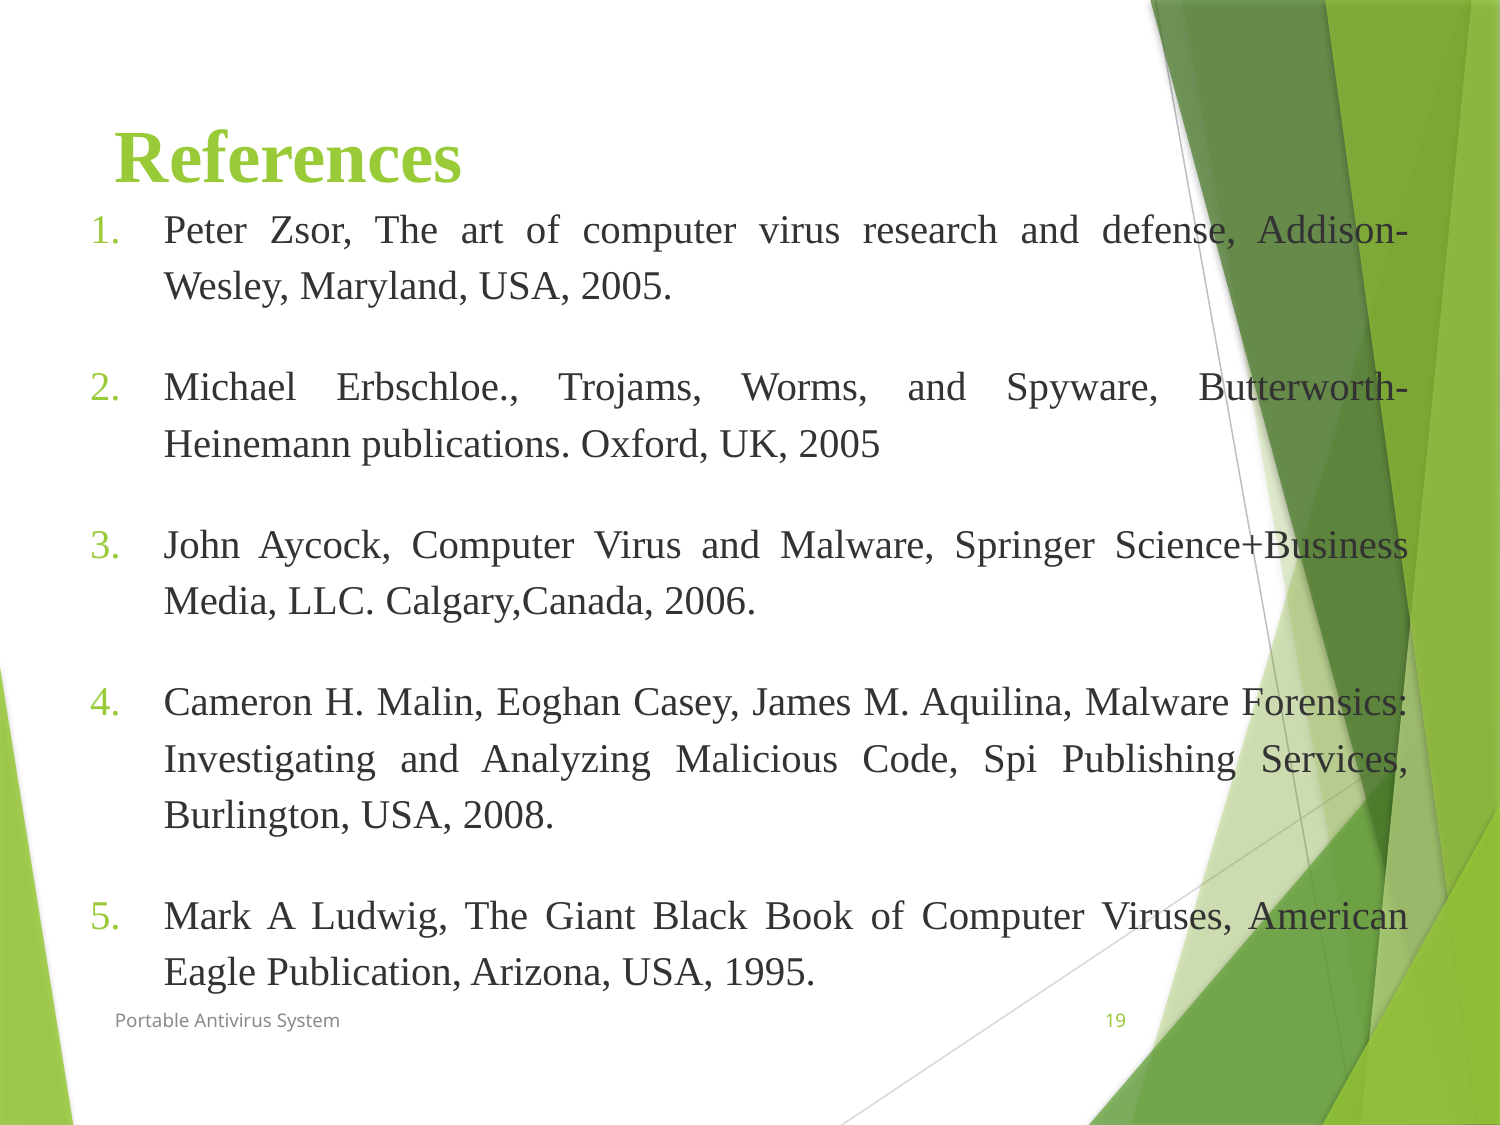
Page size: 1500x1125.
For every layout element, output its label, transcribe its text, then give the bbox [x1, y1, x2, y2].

slide_number 19 [1057, 991, 1142, 1051]
footer Portable Antivirus System [99, 991, 859, 1051]
title References [99, 99, 1142, 187]
list Peter Zsor, The art of computer virus research and defense, Addison-Wesley, Maryland, USA, 2005. Michael Erbschloe., Trojams, Worms, and Spyware, Butterworth-Heinemann publications. Oxford, UK, 2005 John Aycock, Computer Virus and Malware, Springer Science+Business Media, LLC. Calgary,Canada, 2006. Cameron H. Malin, Eoghan Casey, James M. Aquilina, Malware Forensics: Investigating and Analyzing Malicious Code, Spi Publishing Services, Burlington, USA, 2008. Mark A Ludwig, The Giant Black Book of Computer Viruses, American Eagle Publication, Arizona, USA, 1995. [75, 187, 1425, 1005]
